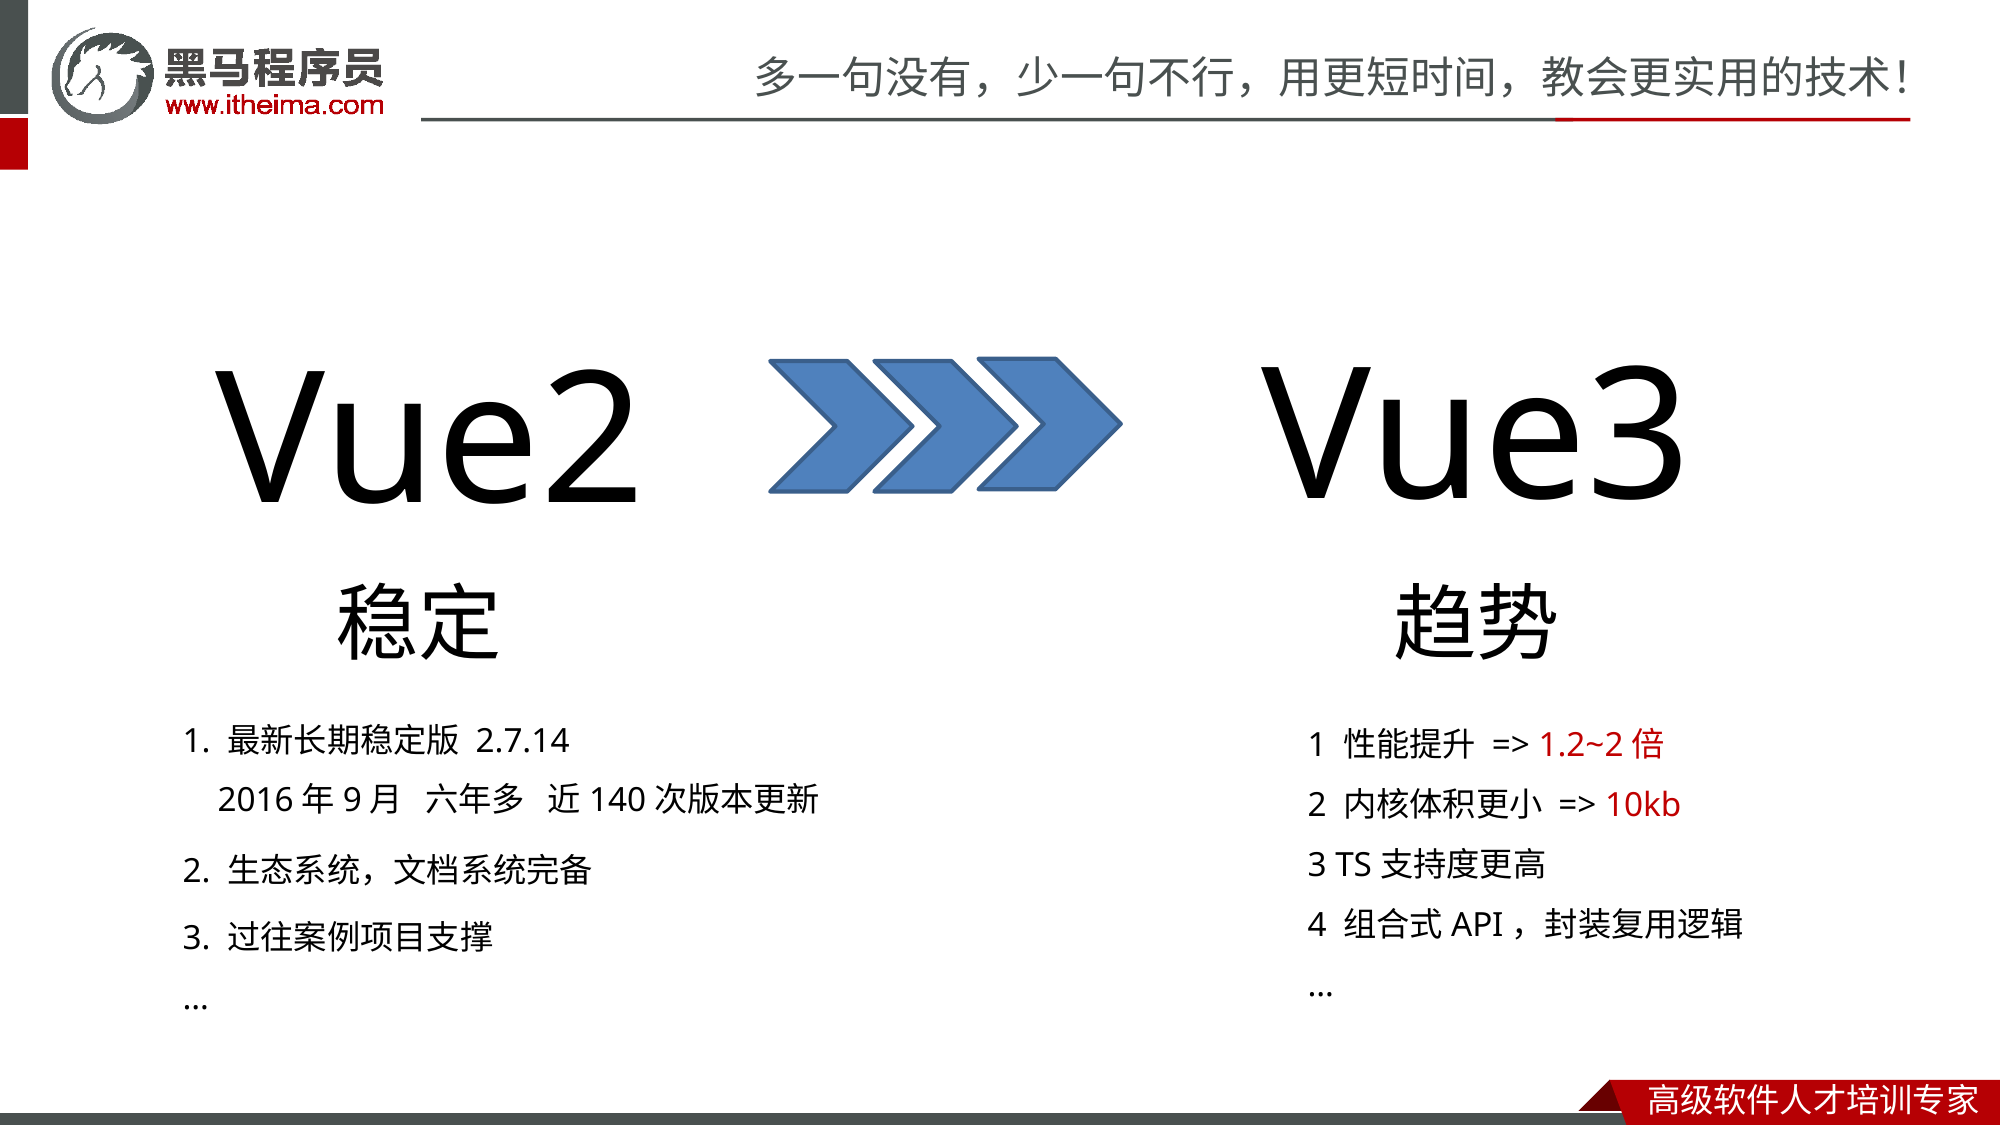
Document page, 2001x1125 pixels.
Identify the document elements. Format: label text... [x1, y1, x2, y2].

picture [50, 26, 384, 125]
text_box 3. 过往案例项目支撑 … [167, 888, 875, 1024]
text_box 趋势 [1339, 562, 1614, 678]
text_box 稳定 [289, 562, 548, 678]
text_box [768, 358, 915, 494]
text_box [976, 356, 1123, 492]
text_box Vue3 [1136, 307, 1817, 543]
text_box 2. 生态系统，文档系统完备 [167, 822, 875, 888]
text_box 1. 最新长期稳定版 2.7.14 2016年9月 六年多 近140次版本更新 [168, 691, 968, 826]
text_box [872, 358, 1019, 494]
text_box 1 性能提升 => 1.2~2倍 2 内核体积更小 => 10kb 3 TS支持度更高 4 组合式API，封装复用逻辑 … [1292, 696, 1887, 1011]
text_box Vue2 [90, 312, 771, 547]
